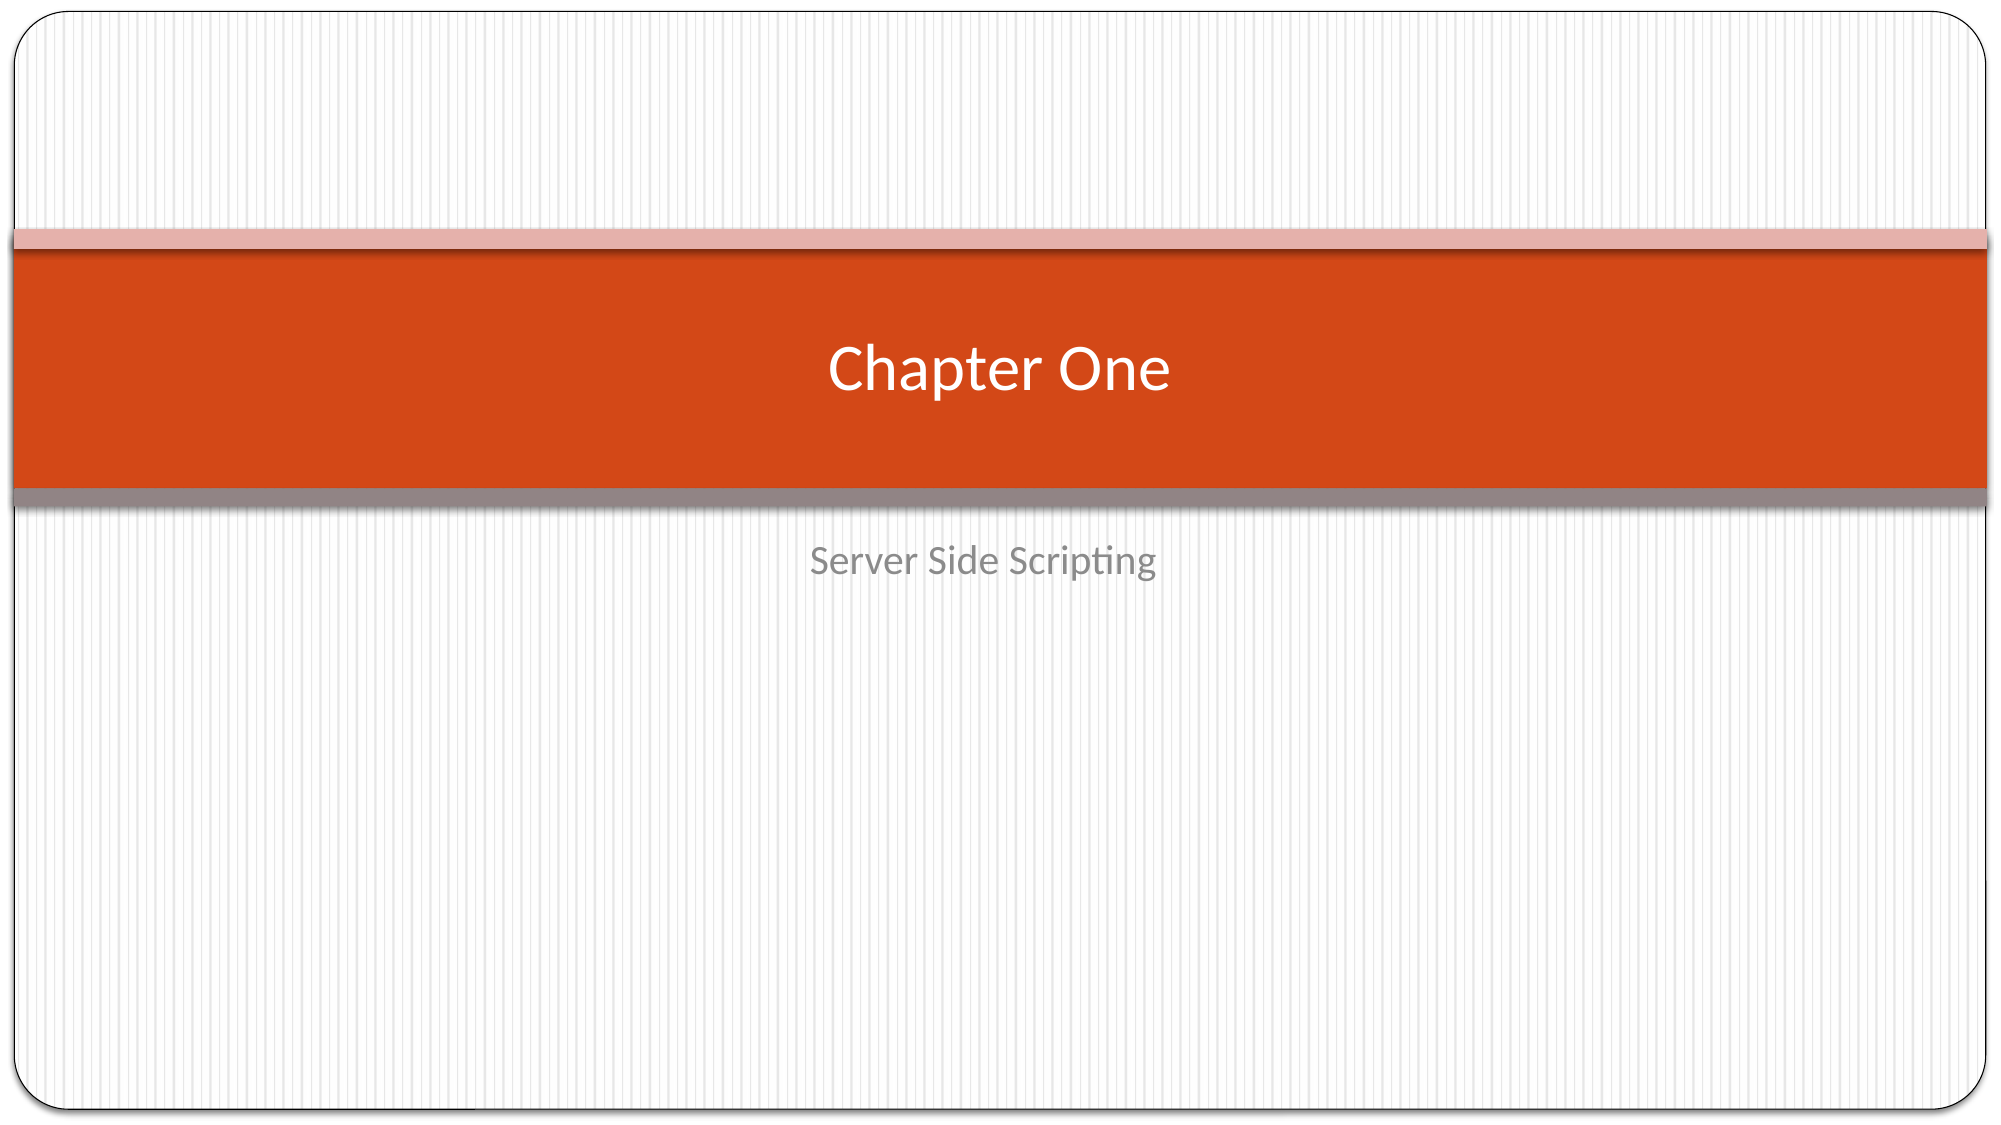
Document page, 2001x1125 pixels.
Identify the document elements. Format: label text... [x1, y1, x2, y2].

title Chapter One [99, 247, 1900, 489]
subtitle Server Side Scripting [283, 525, 1684, 788]
